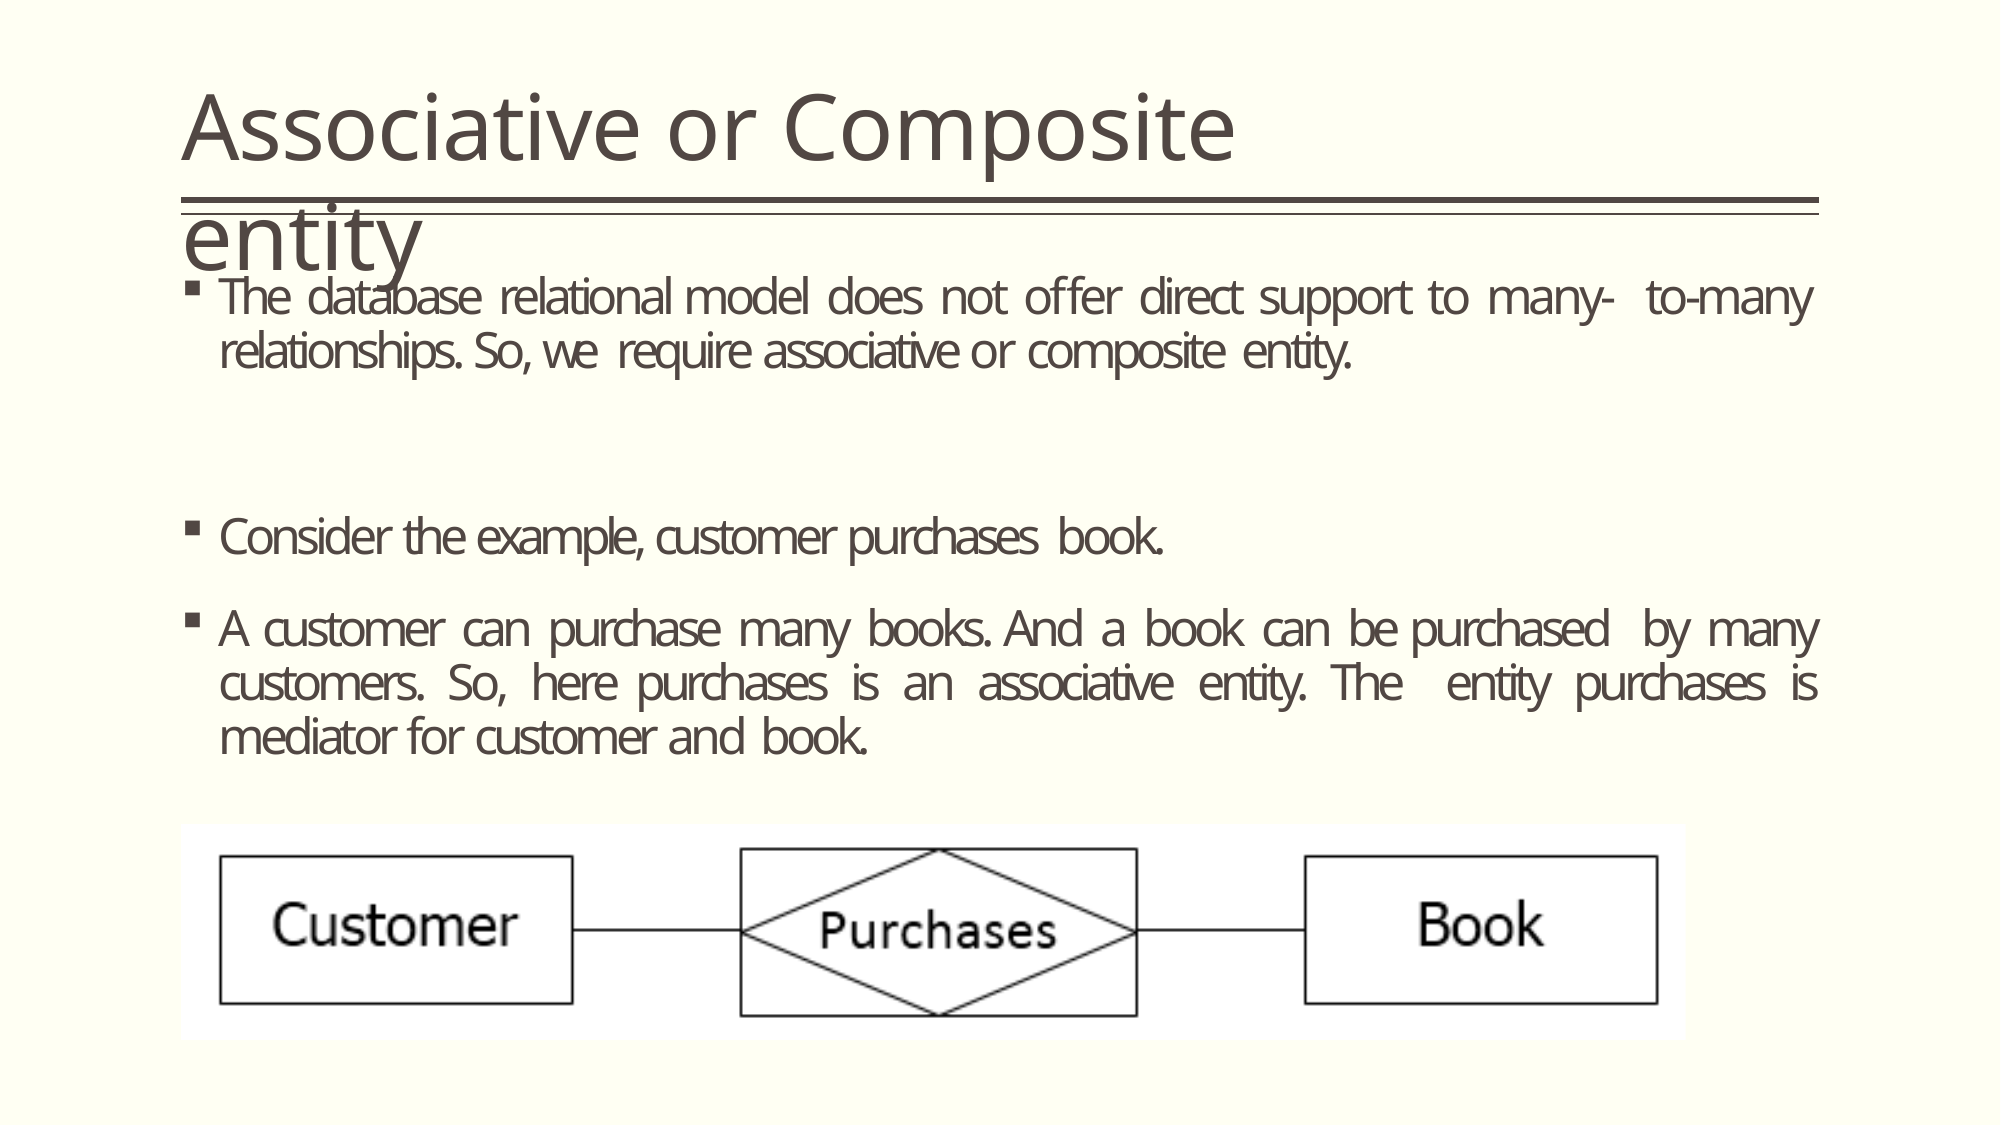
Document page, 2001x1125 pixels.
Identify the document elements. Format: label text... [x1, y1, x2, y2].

text_box The database relational model does not offer direct support to many- to-many relationships. So, we require associative or composite entity. Consider the example, customer purchases book. A customer can purchase many books. And a book can be purchased by many customers. So, here purchases is an associative entity. The entity purchases is mediator for customer and book. [179, 261, 1816, 765]
title Associative or Composite entity [179, 66, 1454, 261]
text_box [181, 824, 1686, 1040]
